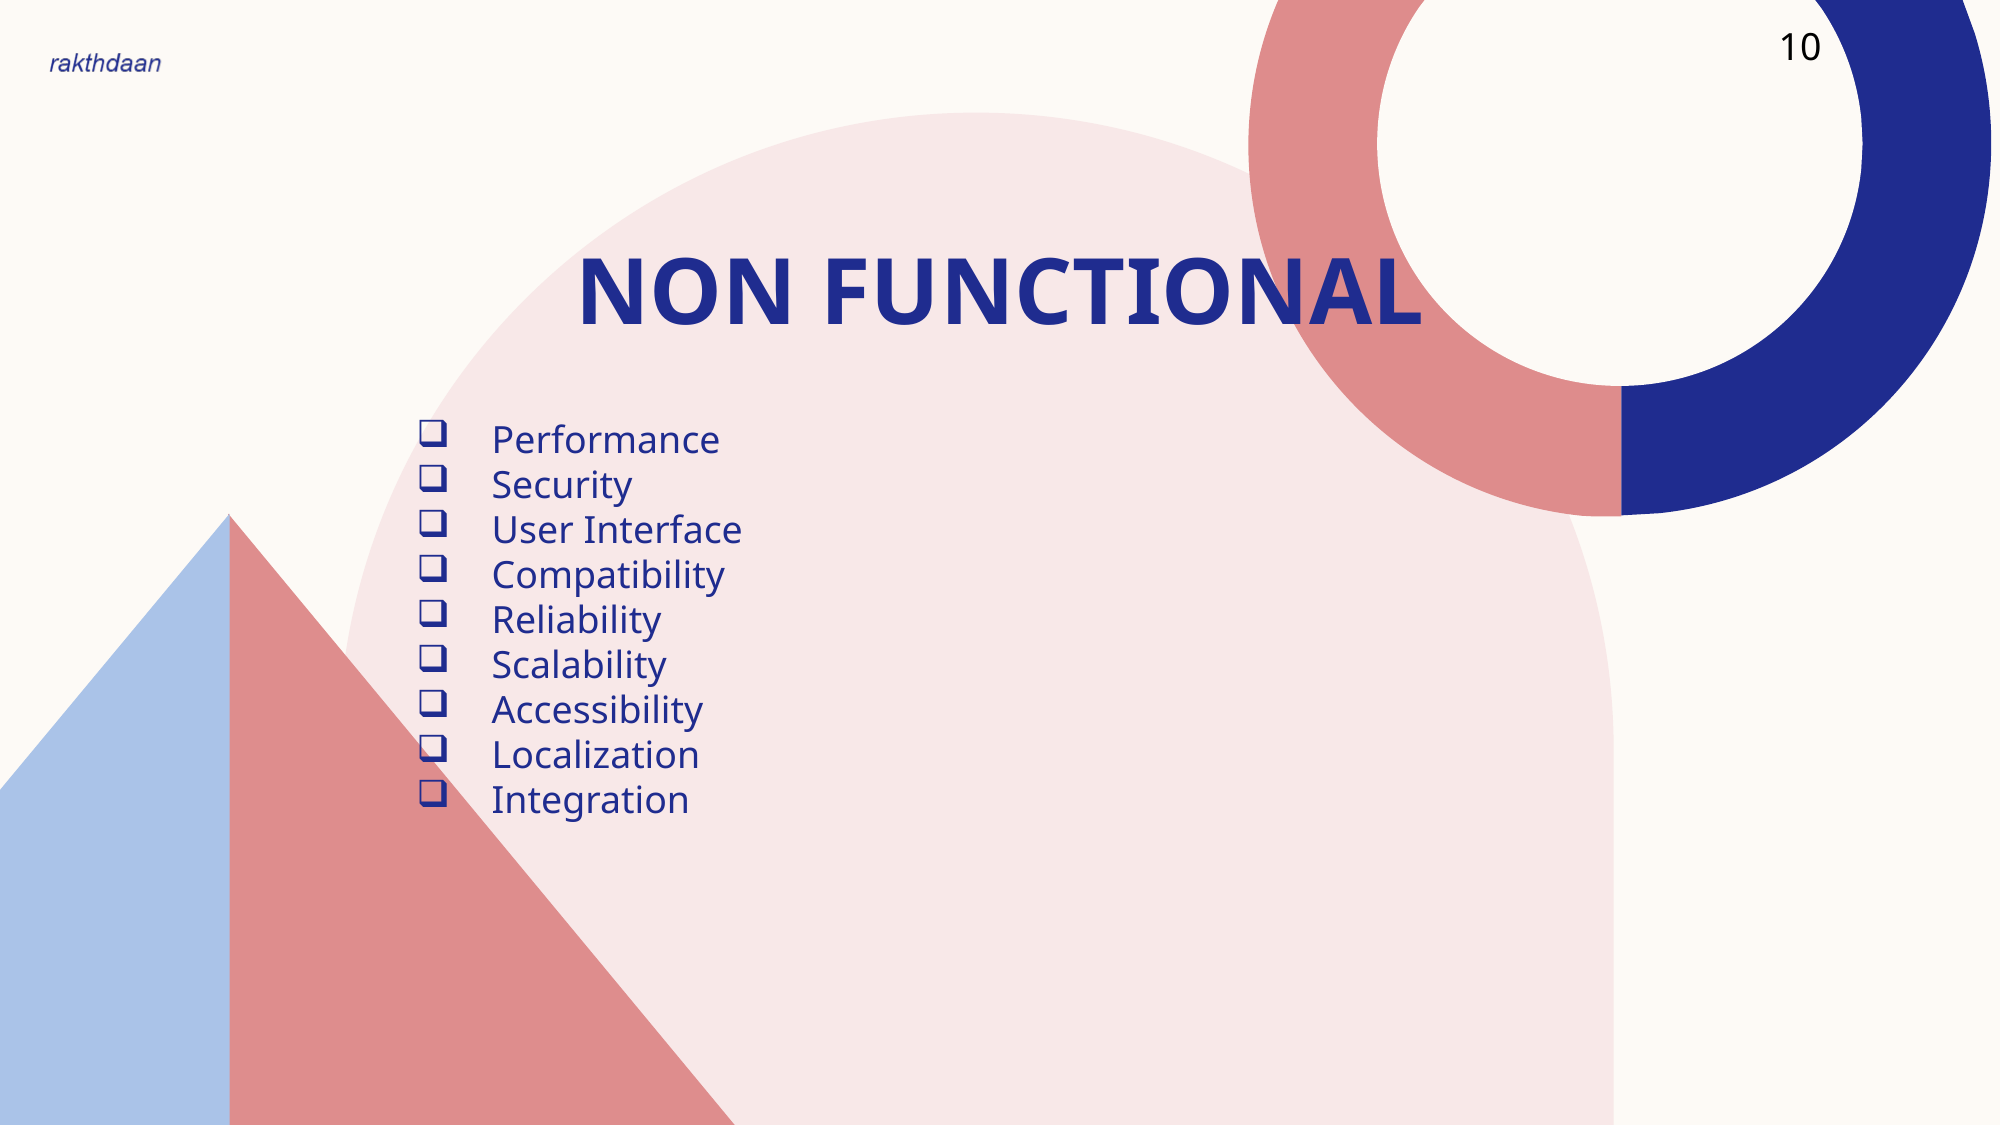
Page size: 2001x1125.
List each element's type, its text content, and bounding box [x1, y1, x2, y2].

list Performance Security User Interface Compatibility Reliability Scalability Accessibility Localization Integration [416, 415, 1467, 915]
text_box 10 [1764, 15, 1842, 76]
title Non Functional [474, 224, 1525, 351]
picture [34, 38, 560, 92]
